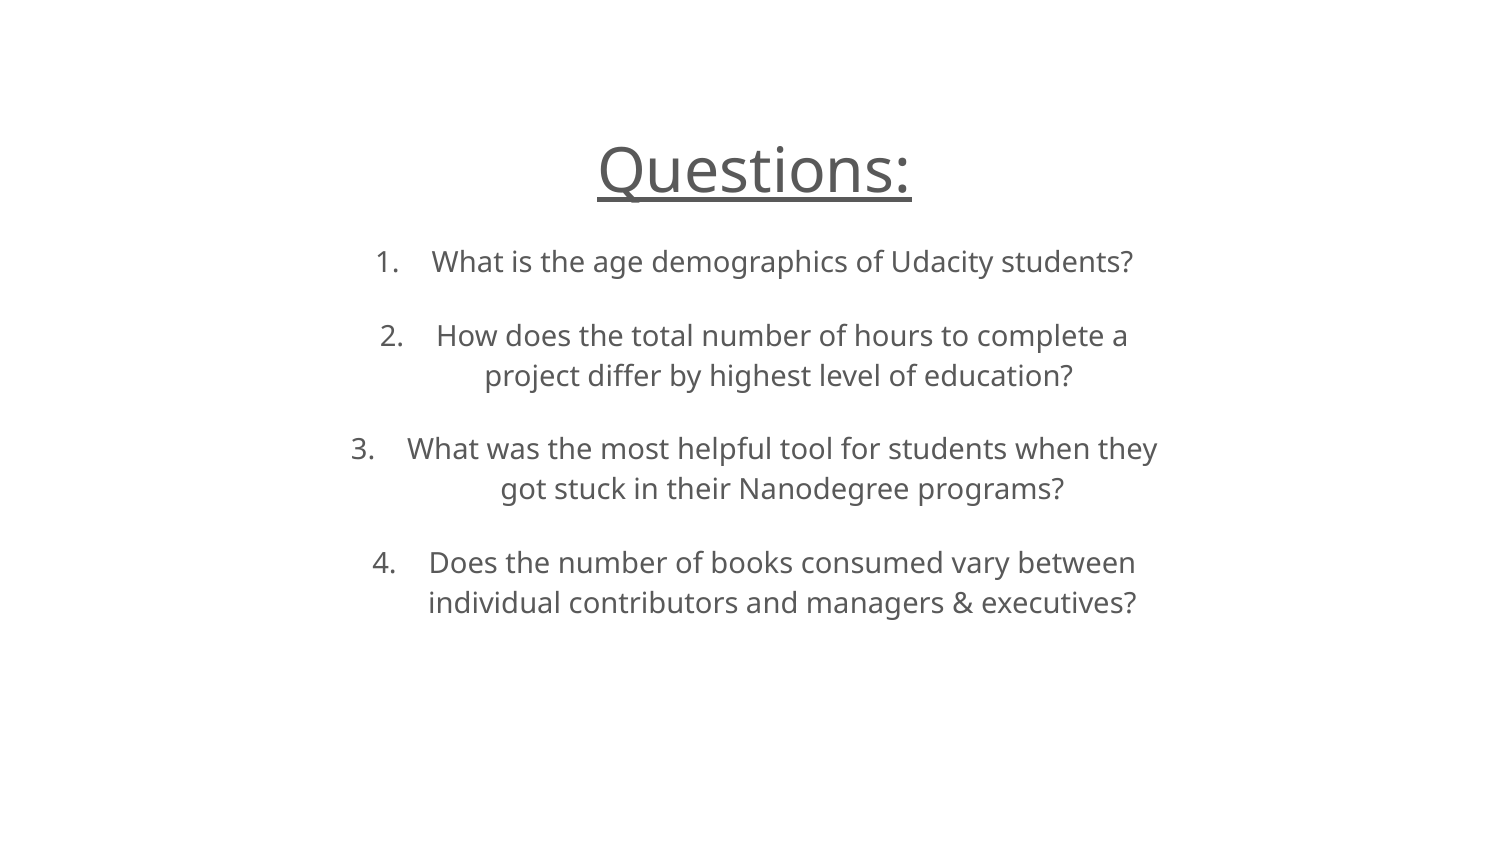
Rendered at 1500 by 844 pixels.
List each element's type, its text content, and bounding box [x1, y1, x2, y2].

list Questions: What is the age demographics of Udacity students? How does the total number of hours to complete a project differ by highest level of education? What was the most helpful tool for students when they got stuck in their Nanodegree programs? Does the number of books consumed vary between individual contributors and managers & executives? [328, 103, 1181, 772]
